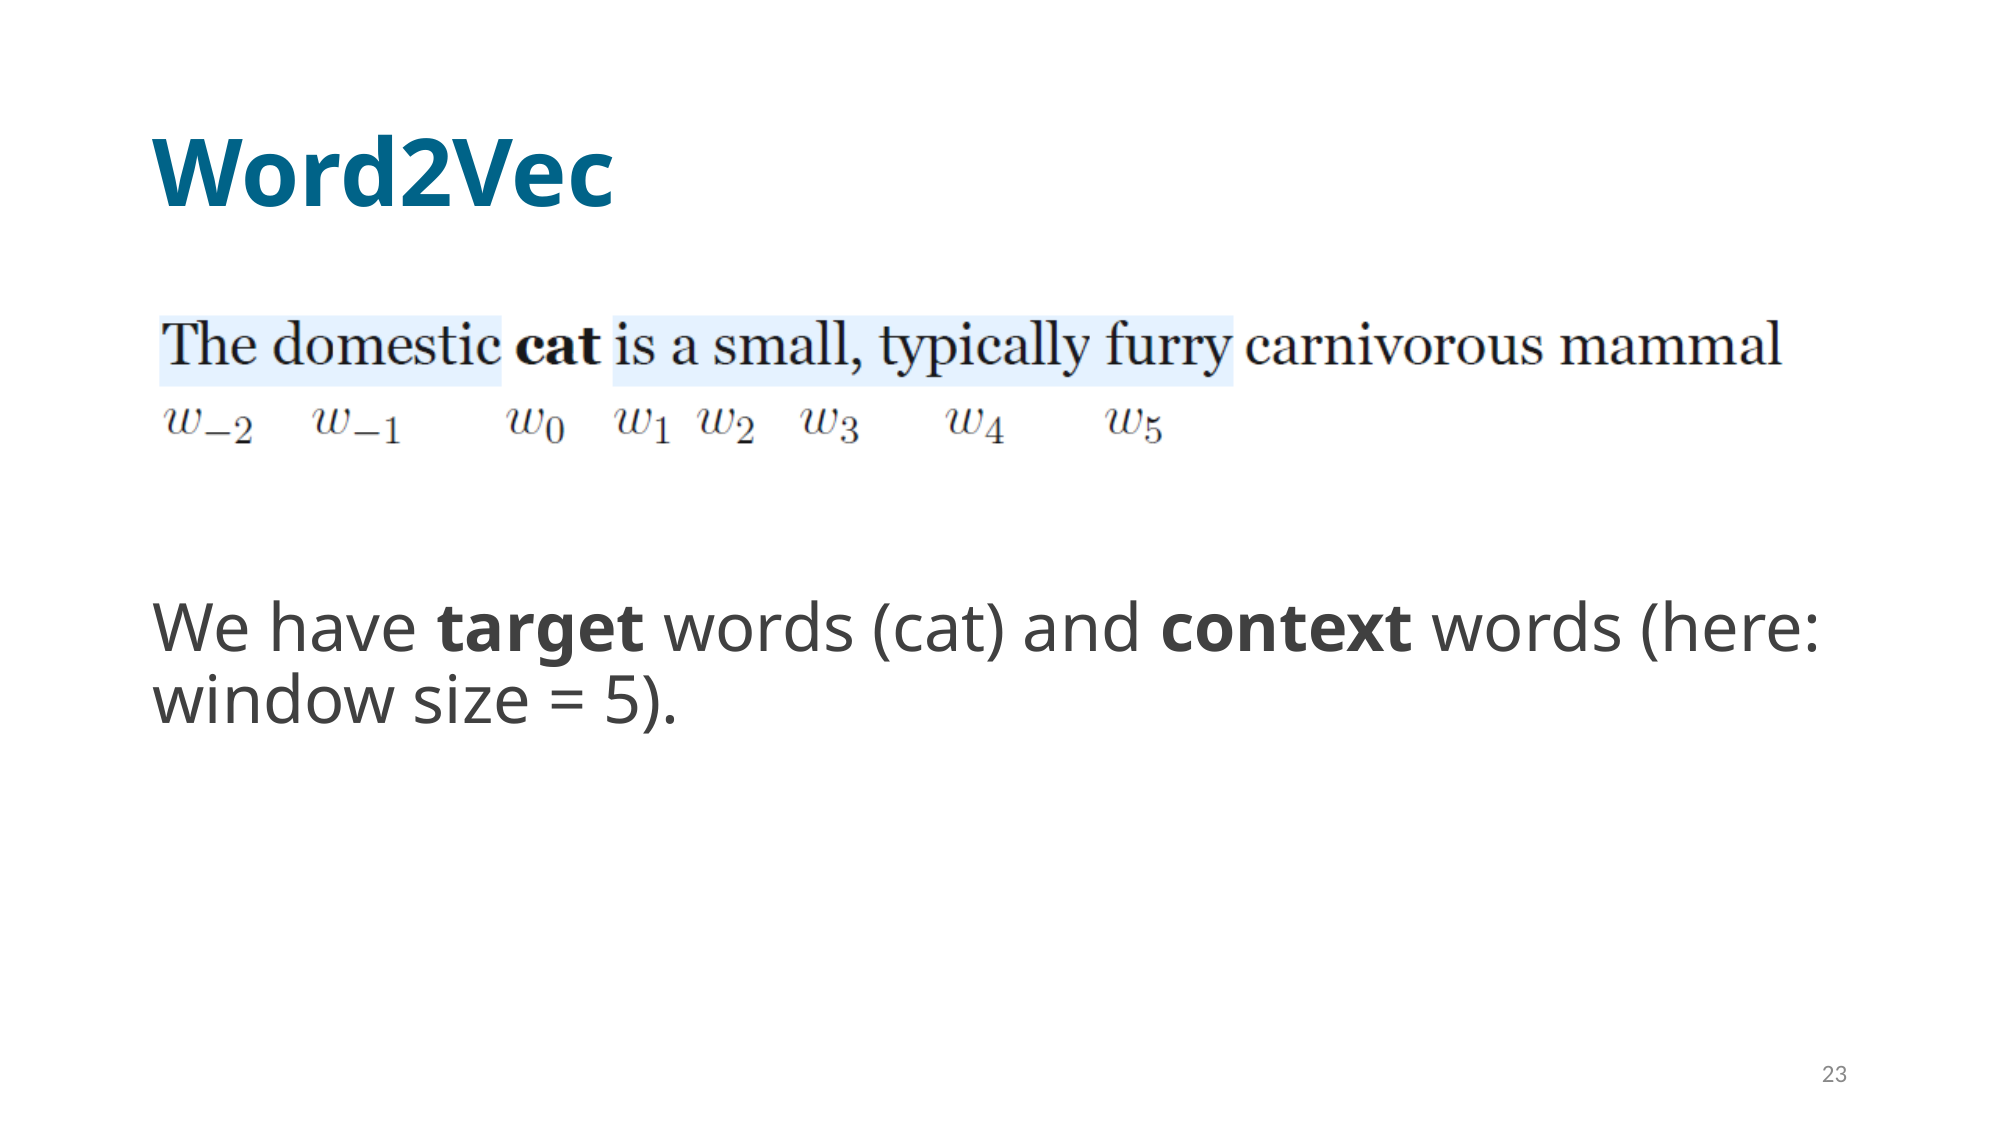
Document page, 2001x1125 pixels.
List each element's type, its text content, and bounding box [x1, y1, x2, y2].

slide_number 23 [1412, 1042, 1863, 1103]
picture [158, 311, 1806, 461]
title Word2Vec [137, 59, 1863, 278]
list We have target words (cat) and context words (here: window size = 5). [137, 299, 1863, 1066]
